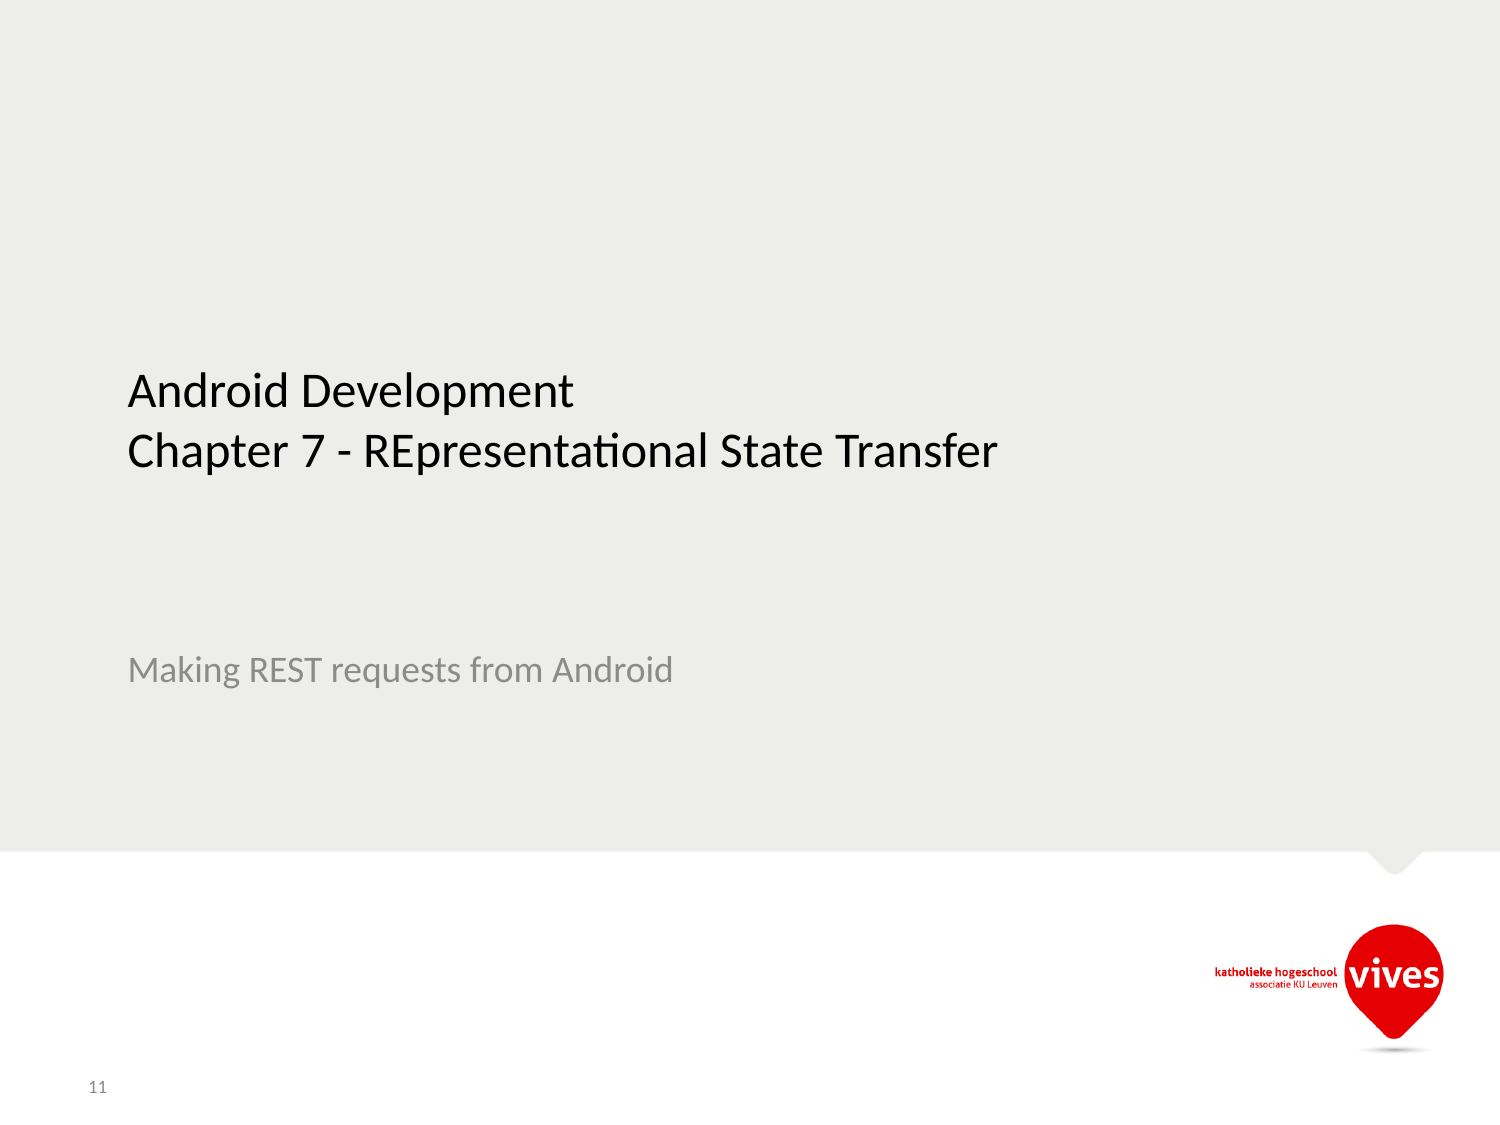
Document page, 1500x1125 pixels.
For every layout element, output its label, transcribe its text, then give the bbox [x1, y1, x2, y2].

picture [0, 0, 1500, 1125]
slide_number 11 [73, 1056, 153, 1116]
title Android Development Chapter 7 - REpresentational State Transfer [112, 349, 1388, 591]
subtitle Making REST requests from Android [112, 637, 1275, 925]
